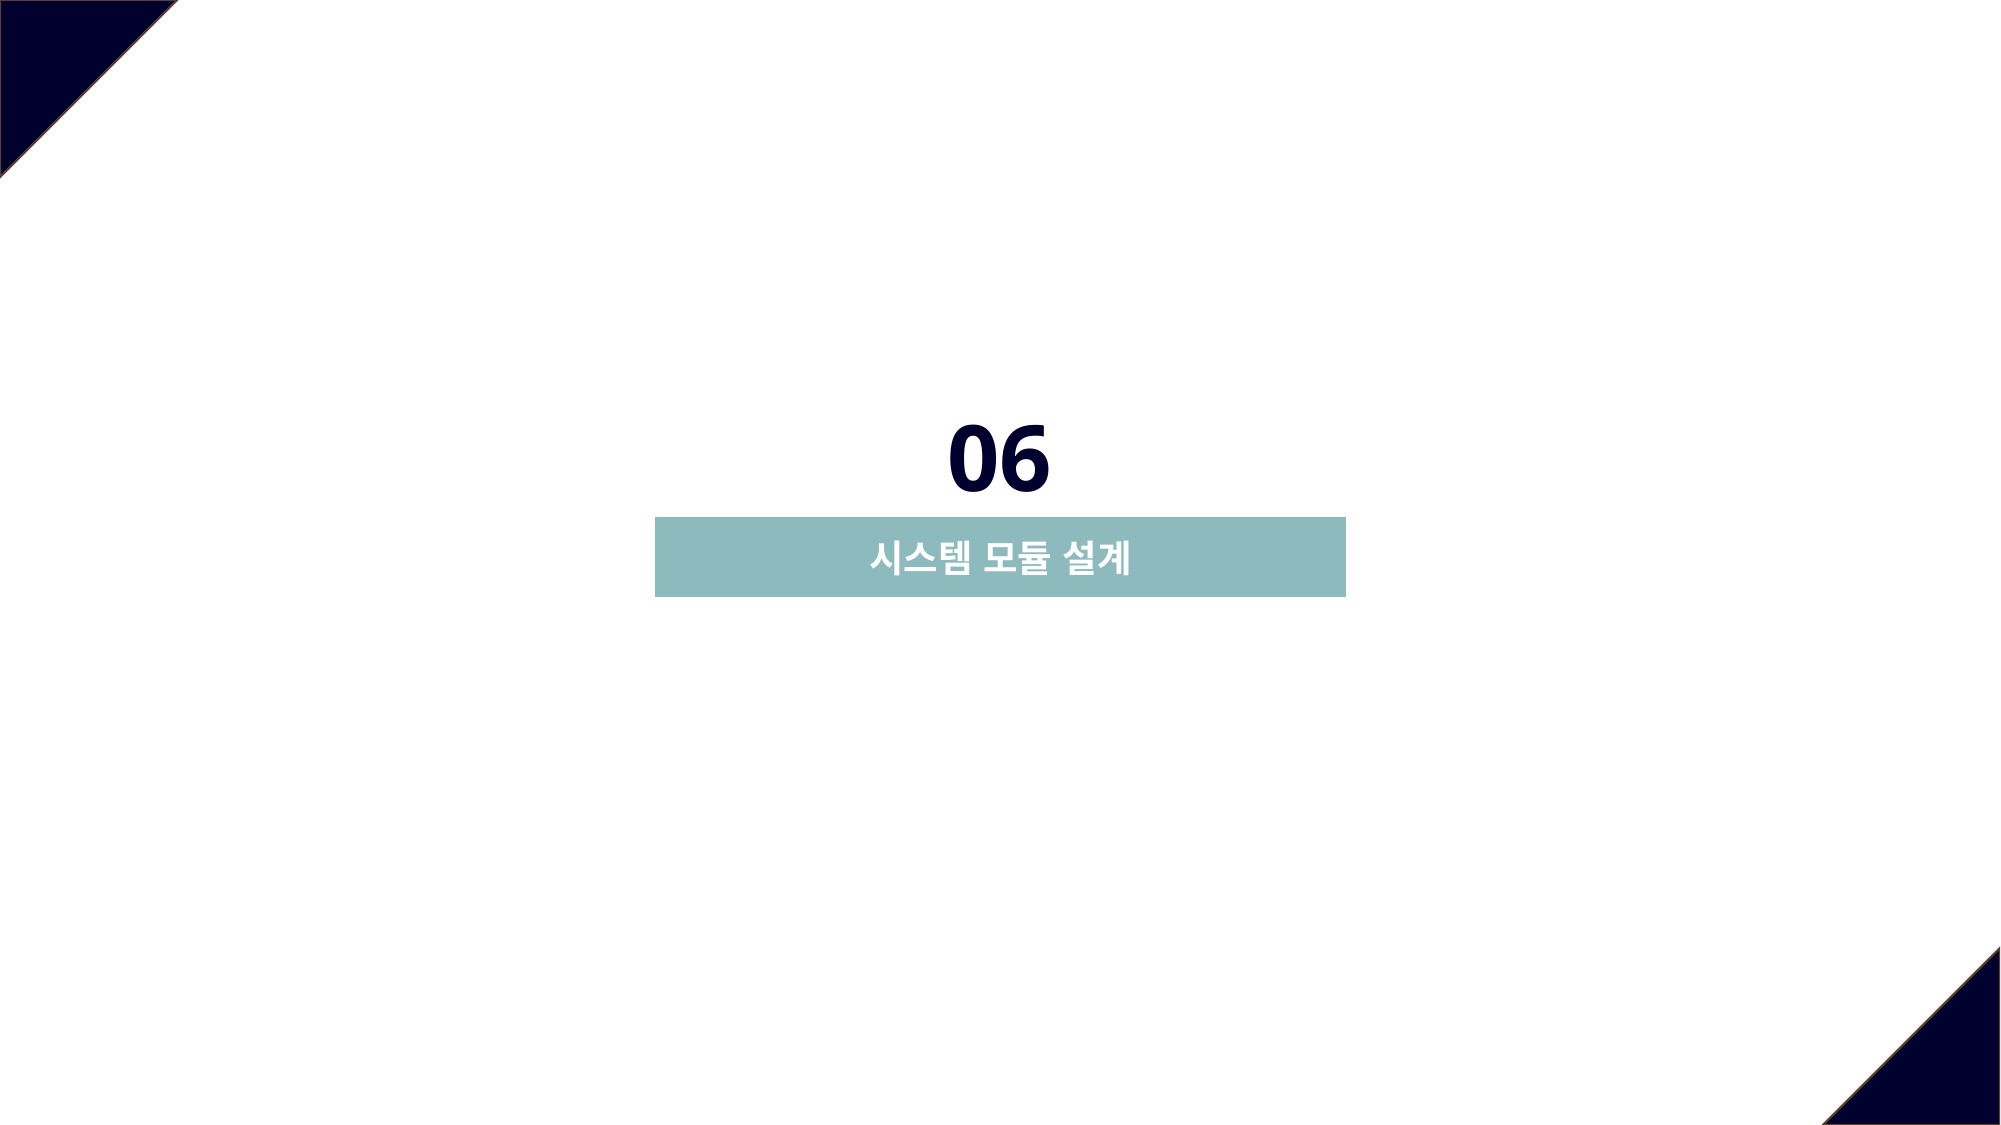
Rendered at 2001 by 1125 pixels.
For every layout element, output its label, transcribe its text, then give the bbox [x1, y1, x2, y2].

text_box 시스템 모듈 설계 [656, 518, 1346, 597]
text_box 06 [850, 392, 1150, 518]
